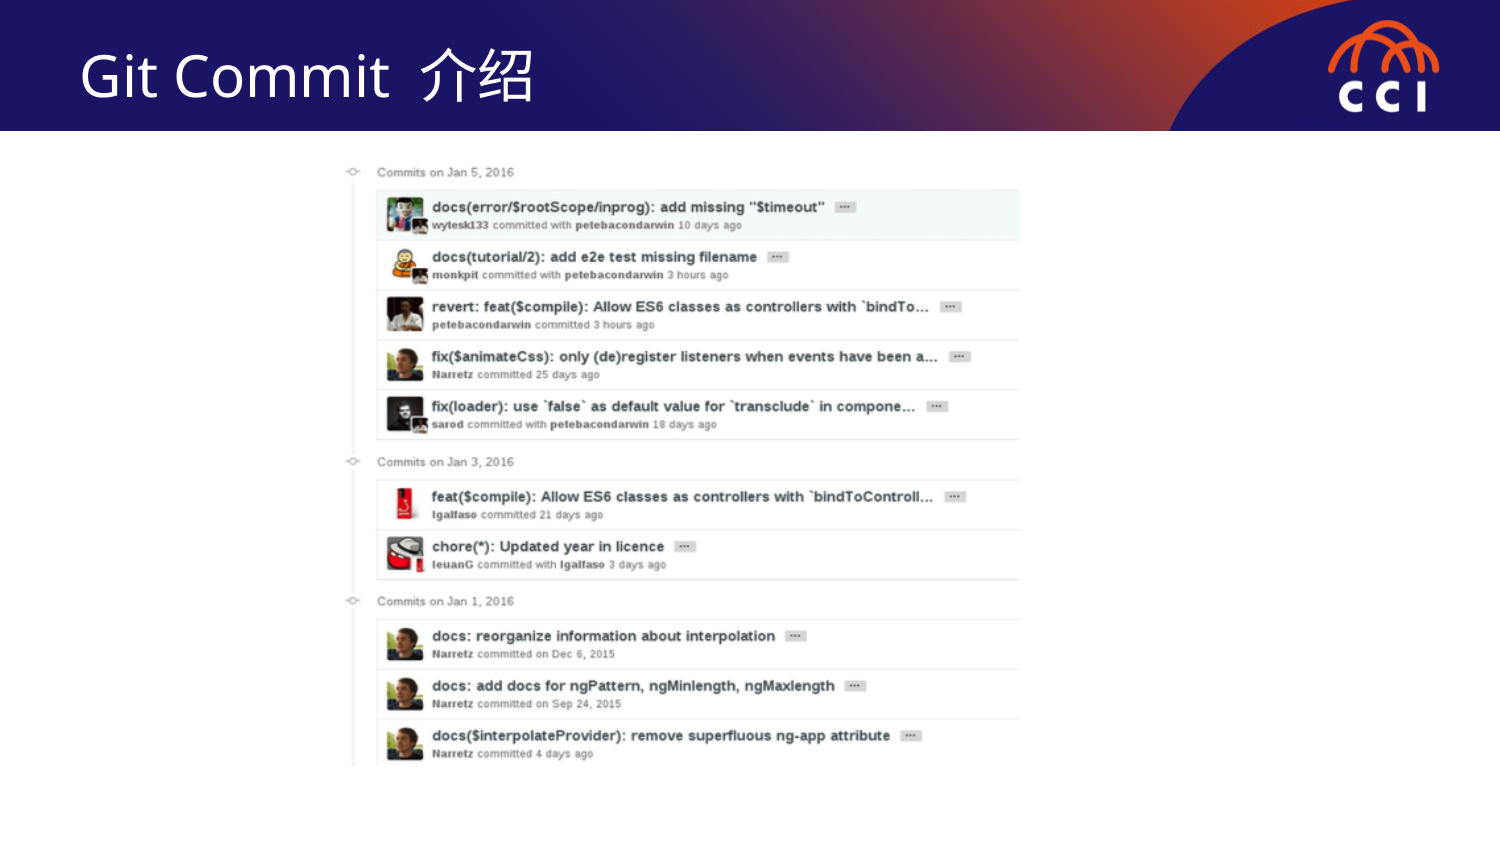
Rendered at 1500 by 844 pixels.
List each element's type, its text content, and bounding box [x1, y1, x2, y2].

picture [0, 0, 1500, 131]
picture [332, 147, 1022, 800]
text_box Git Commit 介绍 [72, 32, 1298, 117]
